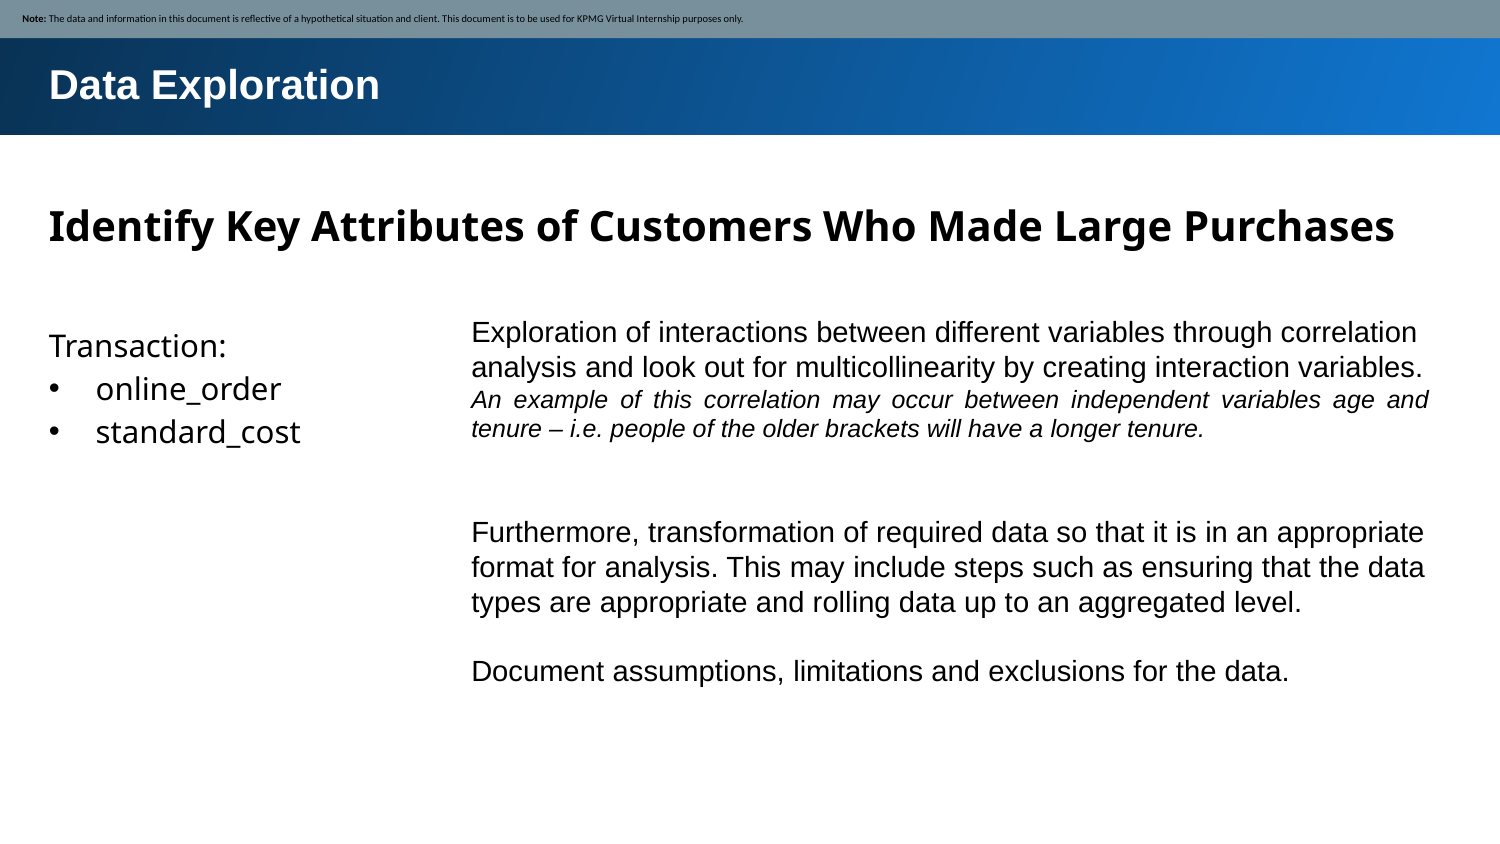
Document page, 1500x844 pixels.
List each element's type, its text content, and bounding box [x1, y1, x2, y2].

text_box [0, 39, 1500, 135]
text_box Data Exploration [33, 43, 1439, 124]
text_box Exploration of interactions between different variables through correlation analysis and look out for multicollinearity by creating interaction variables. An example of this correlation may occur between independent variables age and tenure – i.e. people of the older brackets will have a longer tenure. Furthermore, transformation of required data so that it is in an appropriate format for analysis. This may include steps such as ensuring that the data types are appropriate and rolling data up to an aggregated level. Document assumptions, limitations and exclusions for the data. [463, 305, 1439, 696]
text_box Identify Key Attributes of Customers Who Made Large Purchases [33, 177, 1439, 266]
text_box Note: The data and information in this document is reflective of a hypothetical situation and client. This document is to be used for KPMG Virtual Internship purposes only. [0, 0, 1500, 39]
text_box Transaction: online_order standard_cost [33, 305, 463, 465]
